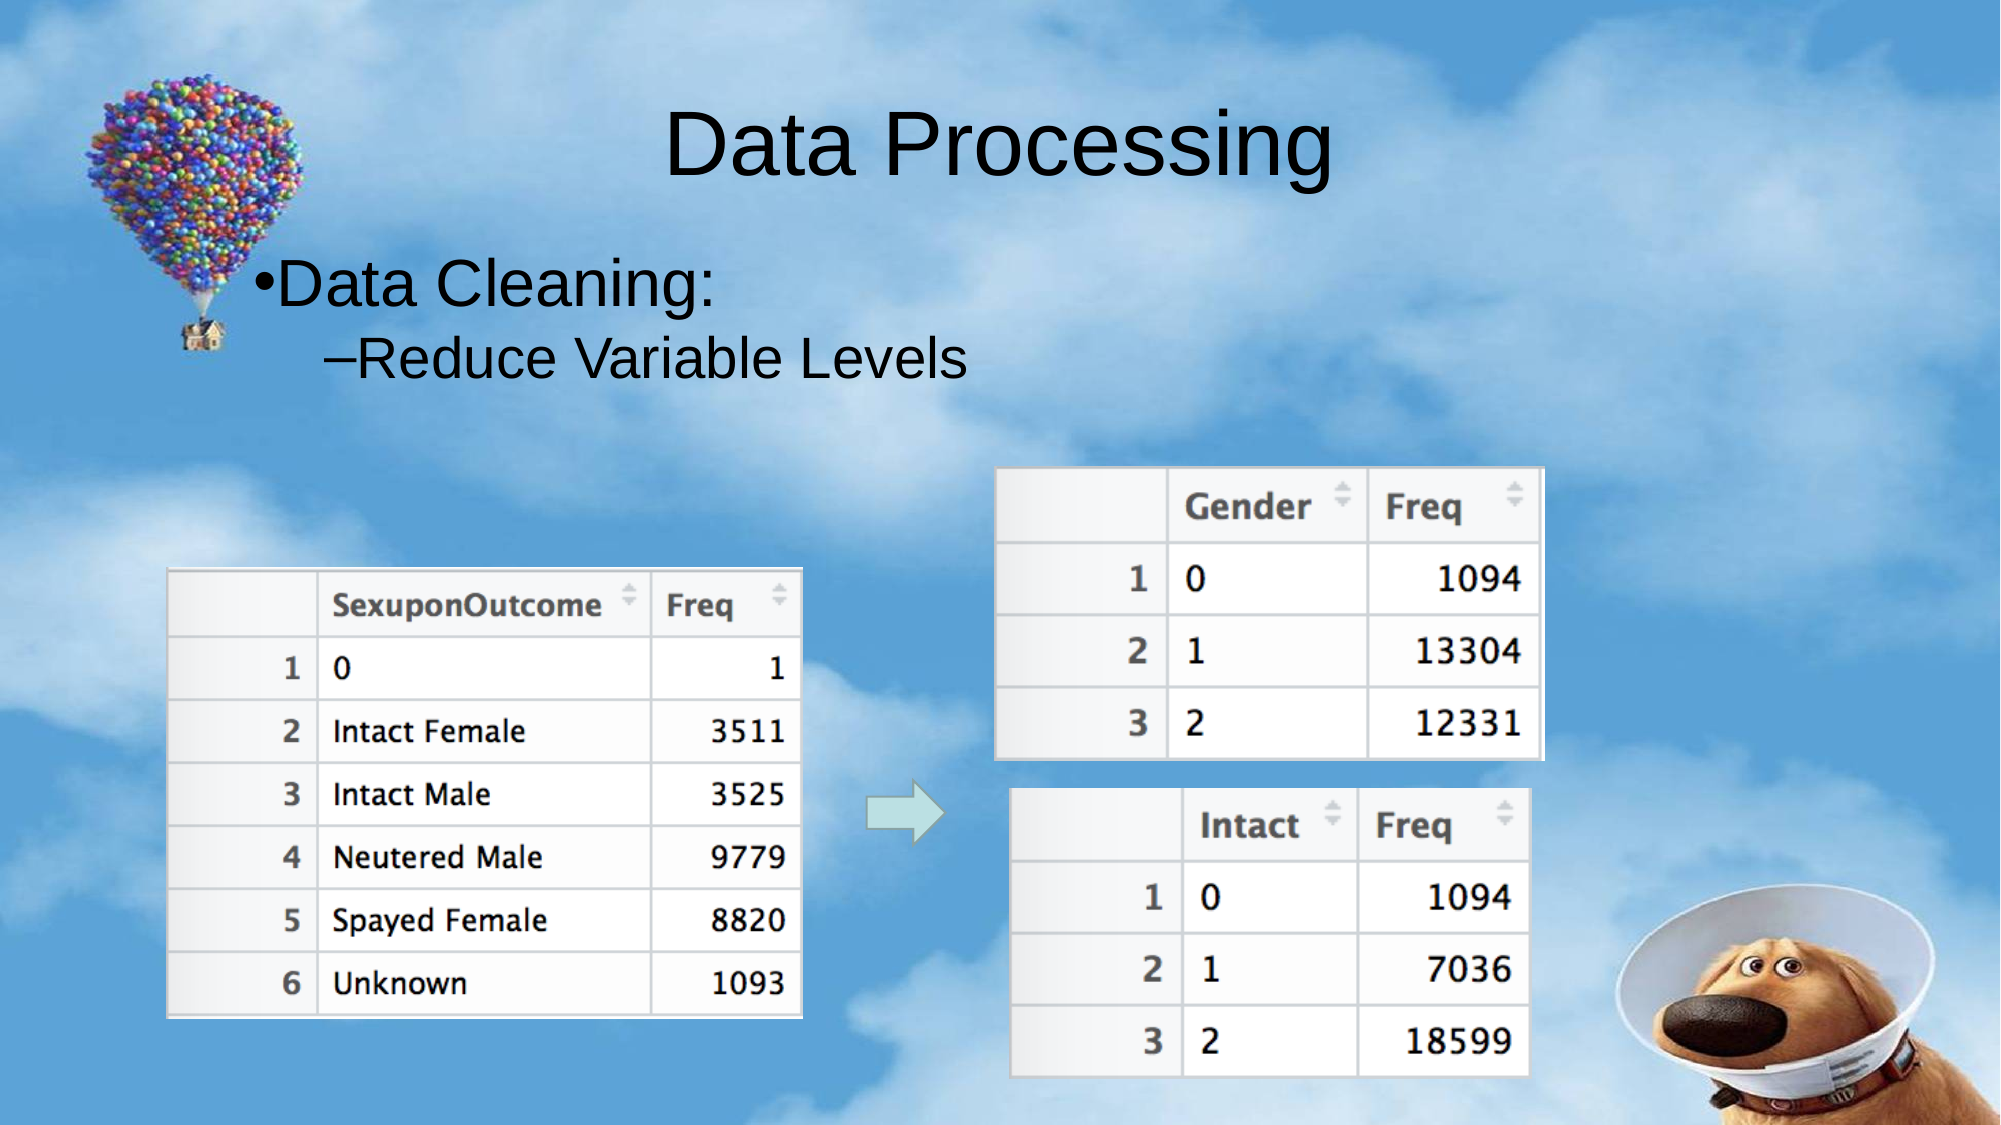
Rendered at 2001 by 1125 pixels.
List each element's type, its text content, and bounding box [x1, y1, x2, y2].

text_box [866, 780, 946, 846]
list Data Cleaning: Reduce Variable Levels [205, 225, 1401, 437]
picture [0, 0, 2001, 1125]
title Data Processing [99, 45, 1900, 233]
